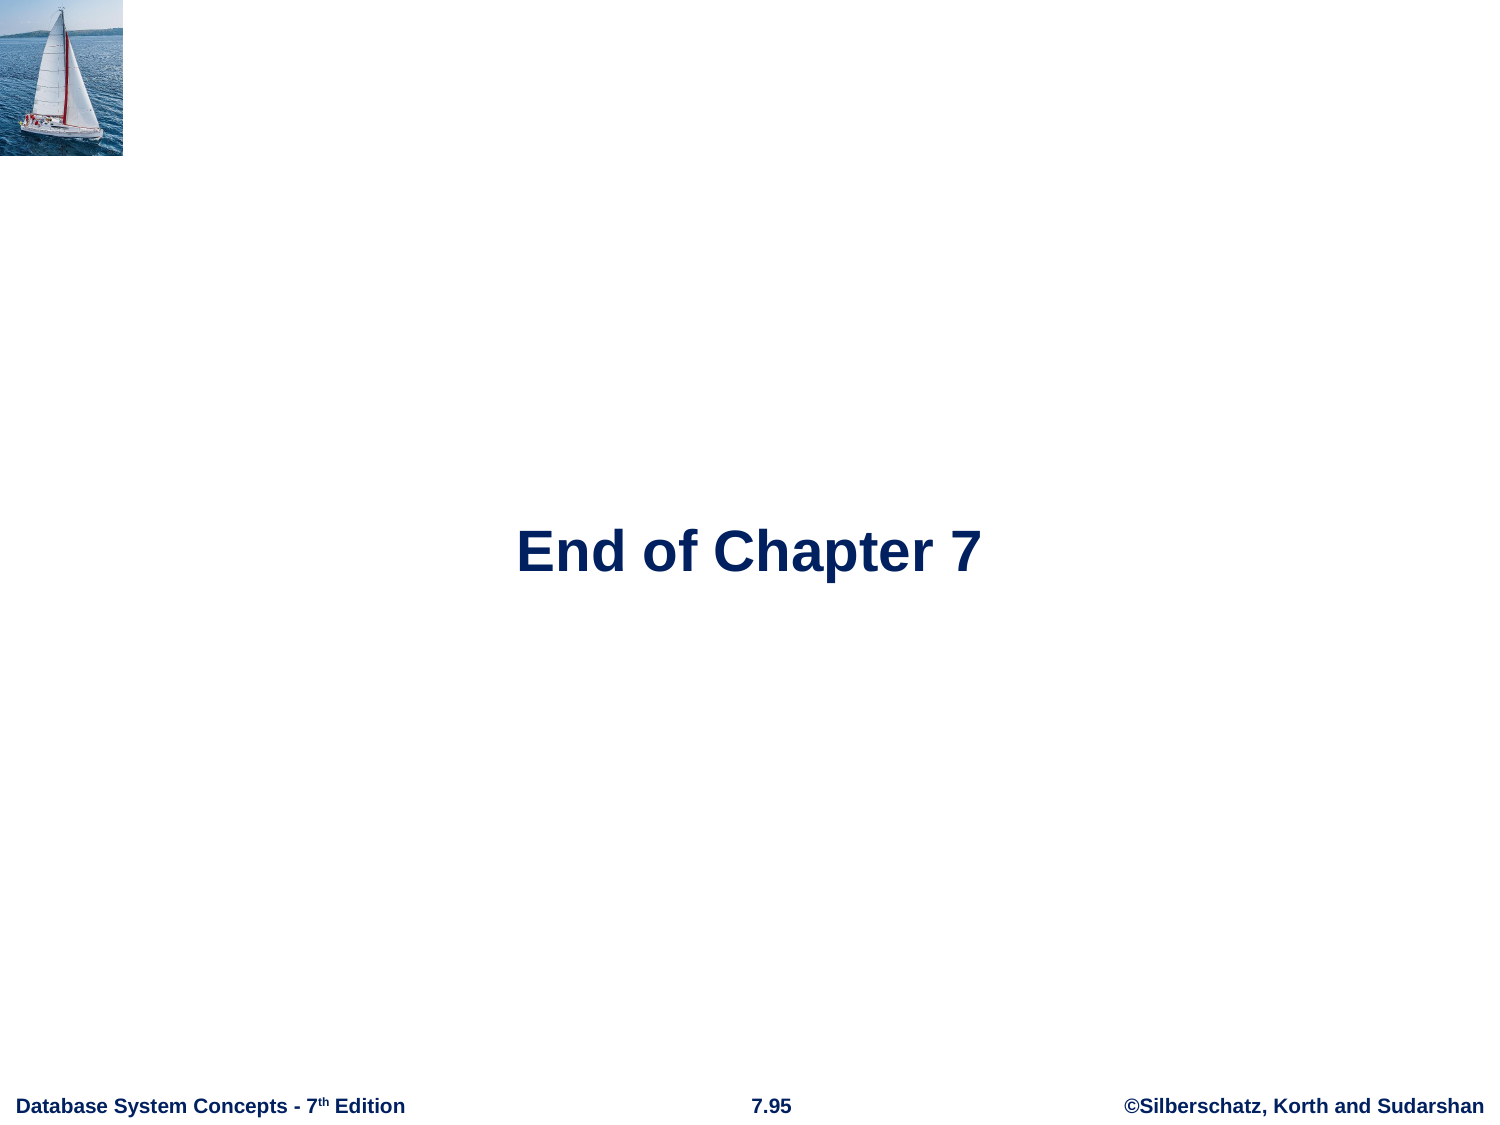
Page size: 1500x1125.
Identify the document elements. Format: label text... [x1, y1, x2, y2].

title End of Chapter 7 [112, 349, 1388, 591]
picture [0, 0, 123, 156]
